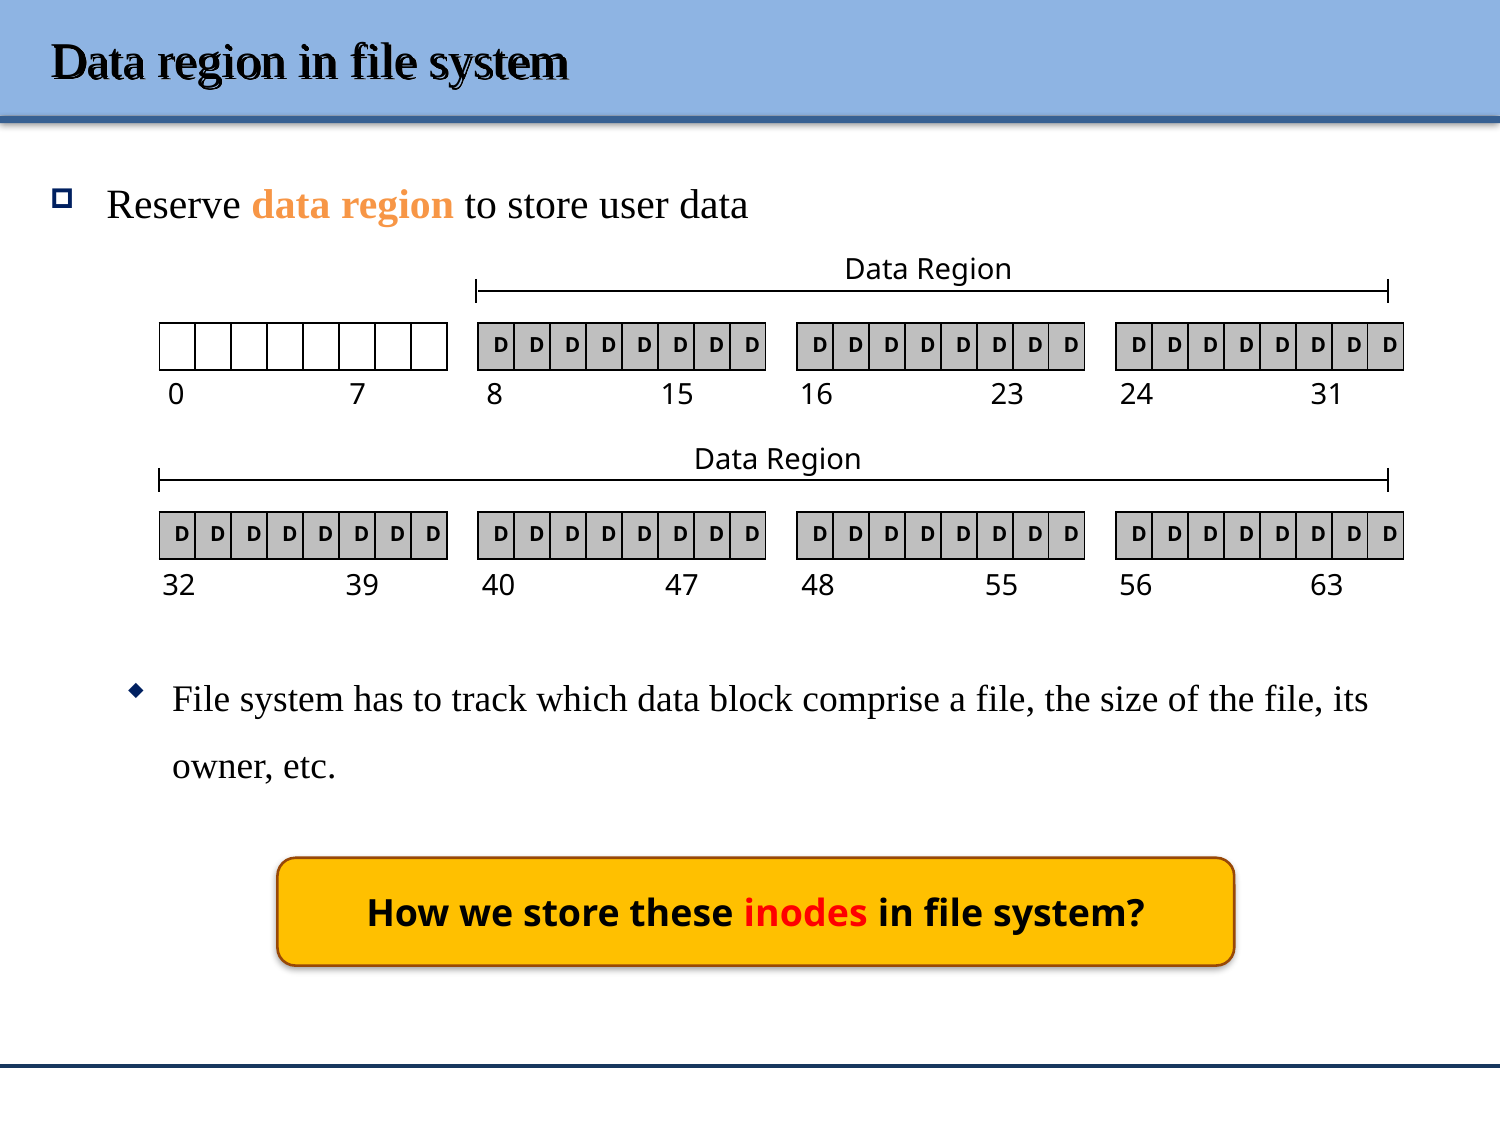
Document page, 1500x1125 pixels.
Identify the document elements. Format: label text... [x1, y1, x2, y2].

table_header D [1261, 513, 1295, 558]
table_header D [1333, 324, 1367, 367]
table_header D [731, 513, 765, 558]
table_header D [834, 324, 868, 367]
table_header D [906, 513, 940, 558]
text_box 16 23 [785, 367, 1095, 418]
table_header D [695, 324, 729, 367]
table_header D [1368, 324, 1403, 367]
table_header D [196, 513, 230, 558]
table_header D [479, 324, 513, 367]
table_header D [623, 324, 657, 367]
title Solution [160, 481, 1387, 489]
table_header D [1153, 513, 1187, 558]
table_header D [978, 513, 1012, 558]
table_header D [376, 513, 410, 558]
text_box 8 15 [471, 367, 768, 418]
text_box 40 47 [467, 559, 766, 609]
table_header D [834, 513, 868, 558]
table_header D [1368, 513, 1403, 558]
list Reserve data region to store user data File system has to track which data block comprise a file, the size of the file, its owner, etc. [34, 144, 1477, 1048]
table_header D [659, 324, 693, 367]
table_header D [479, 513, 513, 558]
table_header D [1297, 324, 1331, 367]
table_header D [1014, 324, 1048, 367]
table_header D [587, 513, 621, 558]
table_header D [160, 513, 194, 558]
table_header D [551, 513, 585, 558]
table_header [268, 324, 302, 367]
table_header D [340, 513, 374, 558]
table_header D [731, 324, 765, 367]
table_header D [1049, 324, 1084, 367]
table_header D [587, 324, 621, 367]
table_header D [1225, 324, 1259, 367]
table_header D [695, 513, 729, 558]
text_box Data Region [829, 243, 1034, 290]
text_box 56 63 [1104, 559, 1416, 609]
table_header D [1189, 513, 1223, 558]
table_header [304, 324, 338, 367]
table_header D [978, 324, 1012, 367]
text_box 24 31 [1105, 367, 1416, 418]
table_header D [1189, 324, 1223, 367]
table_header D [798, 513, 832, 558]
table_header [376, 324, 410, 367]
title Solution [477, 292, 1387, 300]
table_header [412, 324, 446, 367]
table_header D [1049, 513, 1084, 558]
table_header [232, 324, 266, 367]
table_header D [870, 324, 904, 367]
title Data region in file system [34, 8, 1477, 106]
table_header D [1225, 513, 1259, 558]
table_header D [798, 324, 832, 367]
table_header D [942, 324, 976, 367]
table_header D [659, 513, 693, 558]
text_box 32 39 [147, 559, 452, 609]
table_header D [870, 513, 904, 558]
table_header D [1333, 513, 1367, 558]
table_header D [412, 513, 446, 558]
table_header D [232, 513, 266, 558]
table_header D [1117, 324, 1151, 367]
table_header D [1153, 324, 1187, 367]
table_header D [623, 513, 657, 558]
table_header [160, 324, 194, 367]
table_header D [1261, 324, 1295, 367]
text_box 0 7 [153, 367, 449, 418]
text_box How we store these inodes in file system? [274, 854, 1238, 969]
table_header D [515, 324, 549, 367]
table_header D [906, 324, 940, 367]
text_box 48 55 [786, 559, 1096, 609]
table_header D [268, 513, 302, 558]
text_box Data Region [679, 432, 883, 479]
table_header D [942, 513, 976, 558]
table_header D [1297, 513, 1331, 558]
table_header [340, 324, 374, 367]
table_header [196, 324, 230, 367]
table_header D [304, 513, 338, 558]
table_header D [551, 324, 585, 367]
table_header D [515, 513, 549, 558]
table_header D [1014, 513, 1048, 558]
table_header D [1117, 513, 1151, 558]
